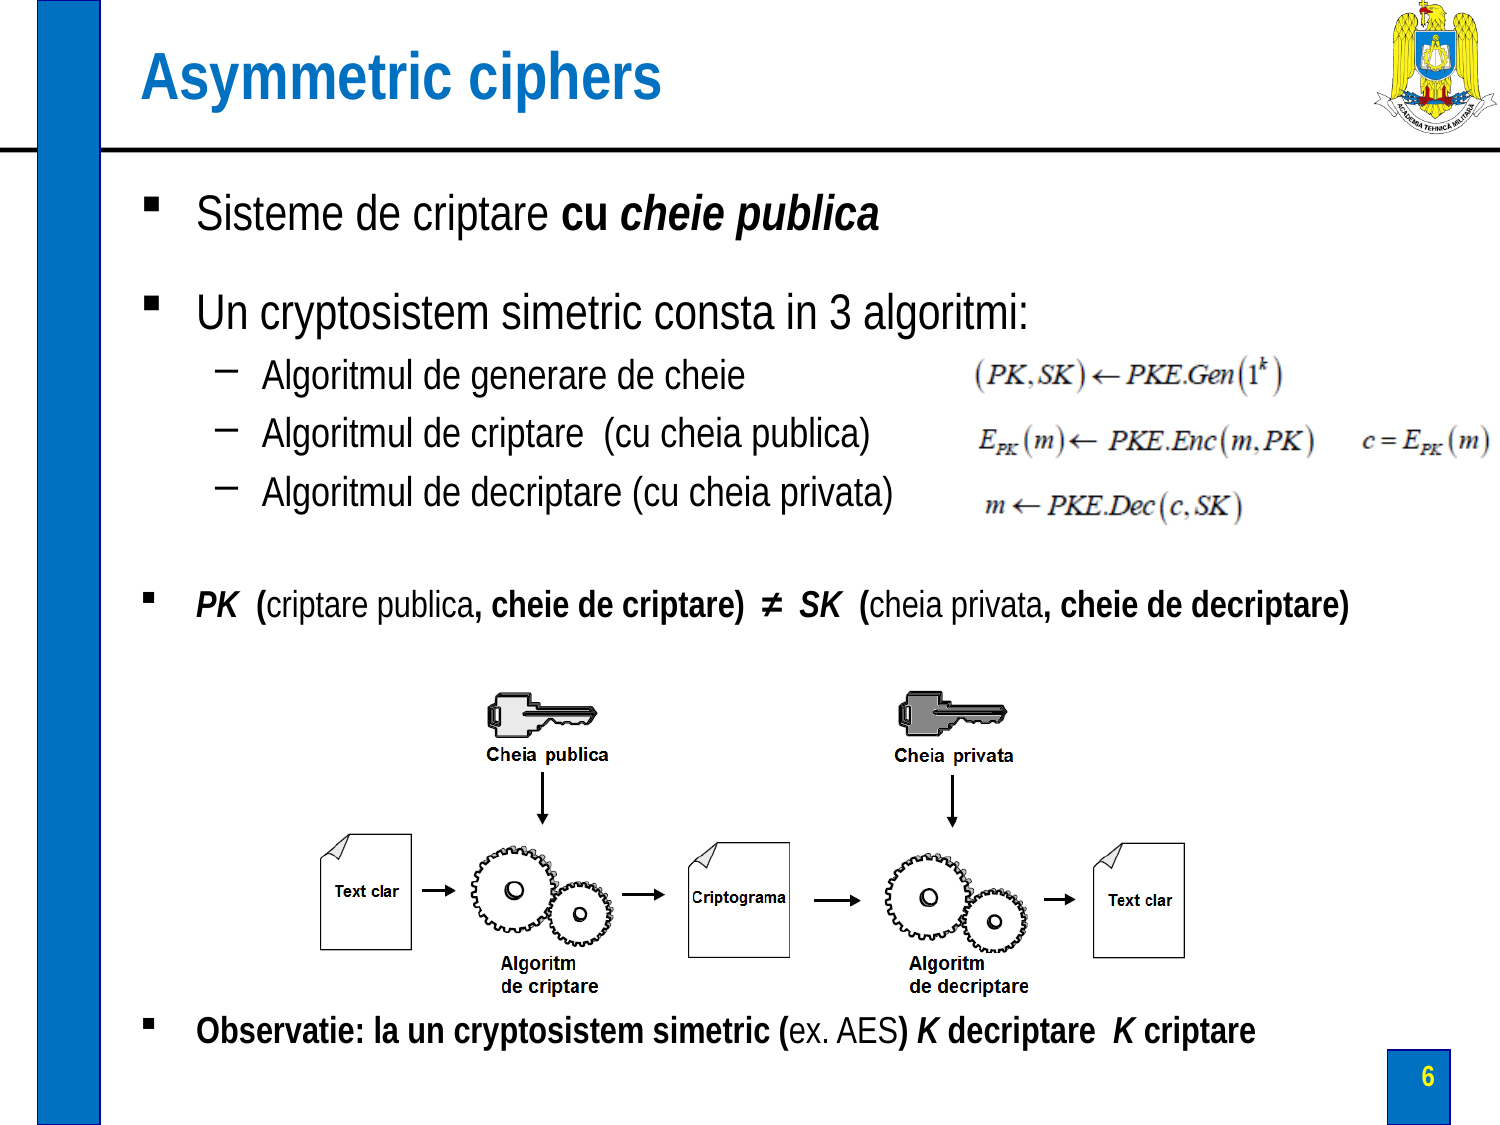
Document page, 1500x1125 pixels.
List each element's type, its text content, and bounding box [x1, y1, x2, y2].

picture [312, 682, 1196, 1008]
picture [972, 420, 1318, 461]
picture [974, 354, 1288, 398]
picture [981, 491, 1247, 525]
title Asymmetric ciphers [125, 10, 1376, 136]
picture [1359, 422, 1495, 461]
picture [1374, 0, 1500, 137]
slide_number 6 [1374, 1049, 1451, 1101]
